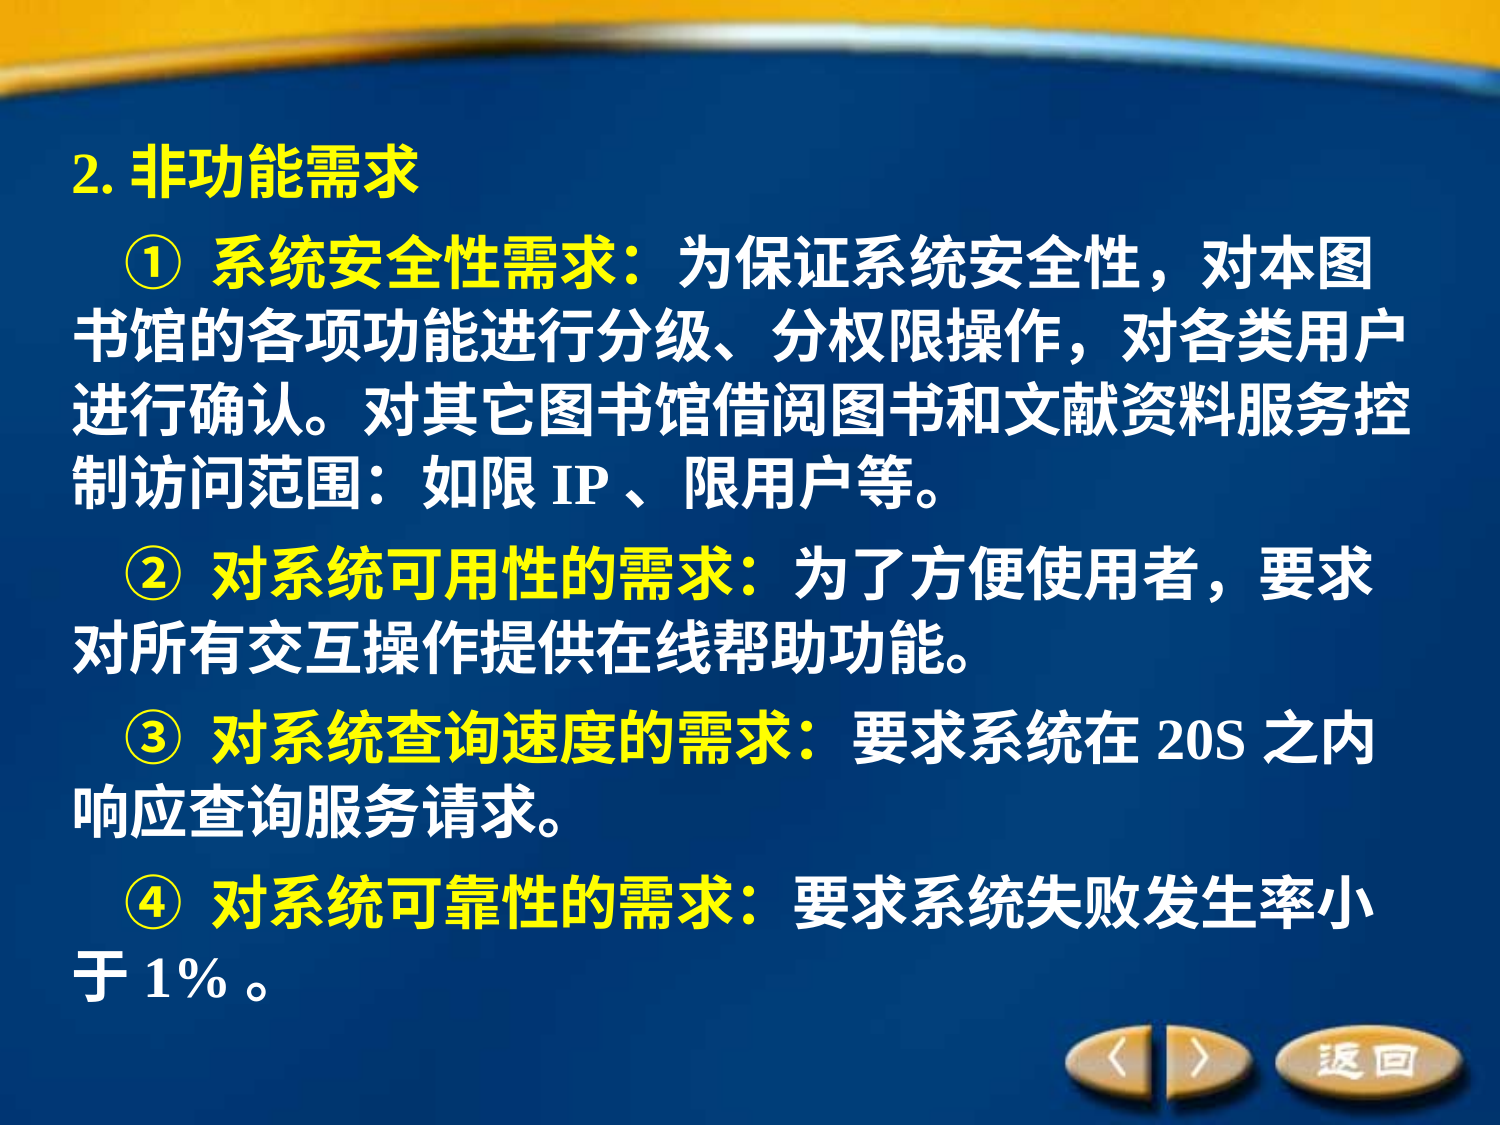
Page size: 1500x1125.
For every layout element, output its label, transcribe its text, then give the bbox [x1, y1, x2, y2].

picture [0, 0, 1500, 1125]
text_box 2.非功能需求 ① 系统安全性需求：为保证系统安全性，对本图书馆的各项功能进行分级、分权限操作，对各类用户进行确认。对其它图书馆借阅图书和文献资料服务控制访问范围：如限IP、限用户等。 ② 对系统可用性的需求：为了方便使用者，要求对所有交互操作提供在线帮助功能。 ③ 对系统查询速度的需求：要求系统在20S之内响应查询服务请求。 ④ 对系统可靠性的需求：要求系统失败发生率小于1%。 [56, 106, 1448, 1017]
